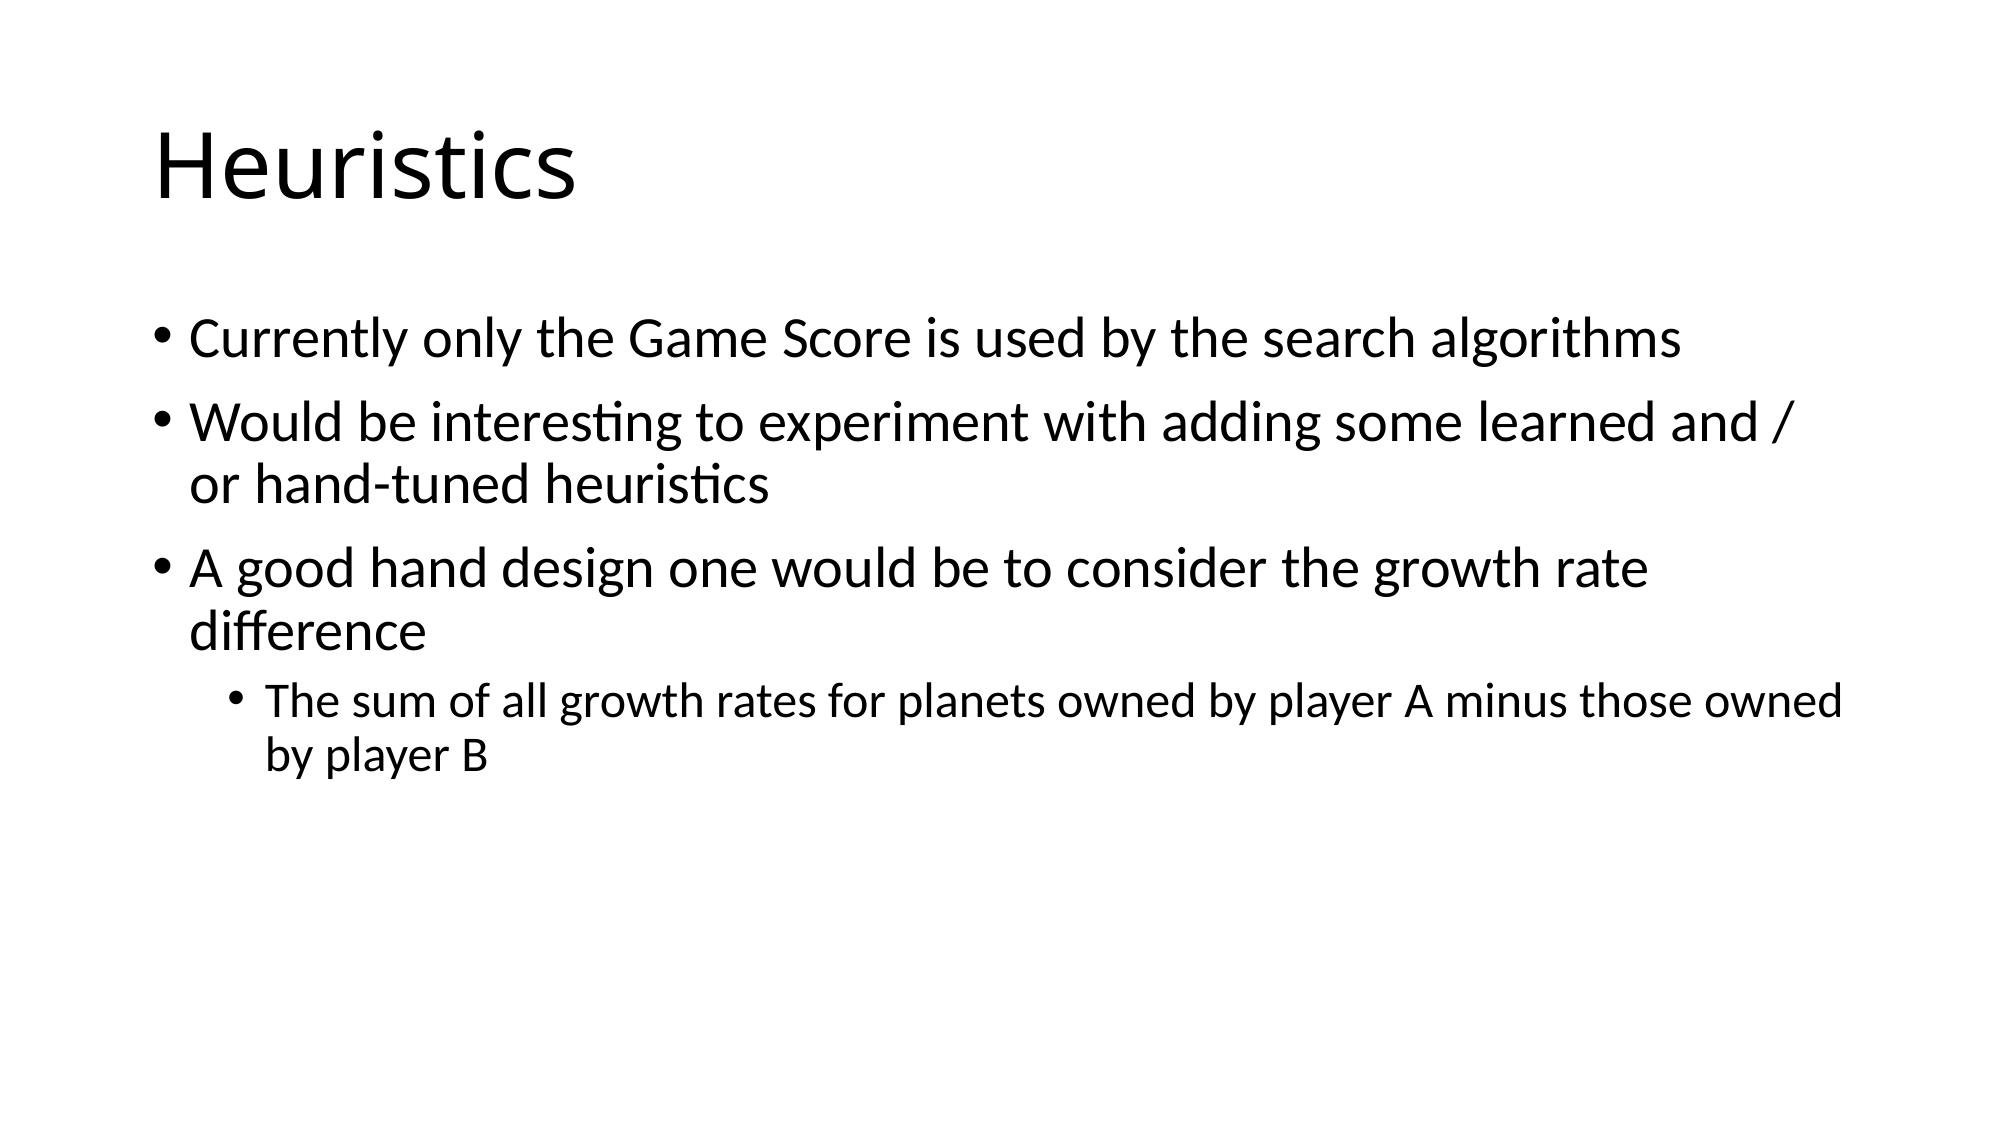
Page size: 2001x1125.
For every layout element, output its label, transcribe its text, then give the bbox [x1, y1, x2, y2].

list Currently only the Game Score is used by the search algorithms Would be interesting to experiment with adding some learned and / or hand-tuned heuristics A good hand design one would be to consider the growth rate difference The sum of all growth rates for planets owned by player A minus those owned by player B [137, 299, 1863, 1014]
title Heuristics [137, 59, 1863, 278]
